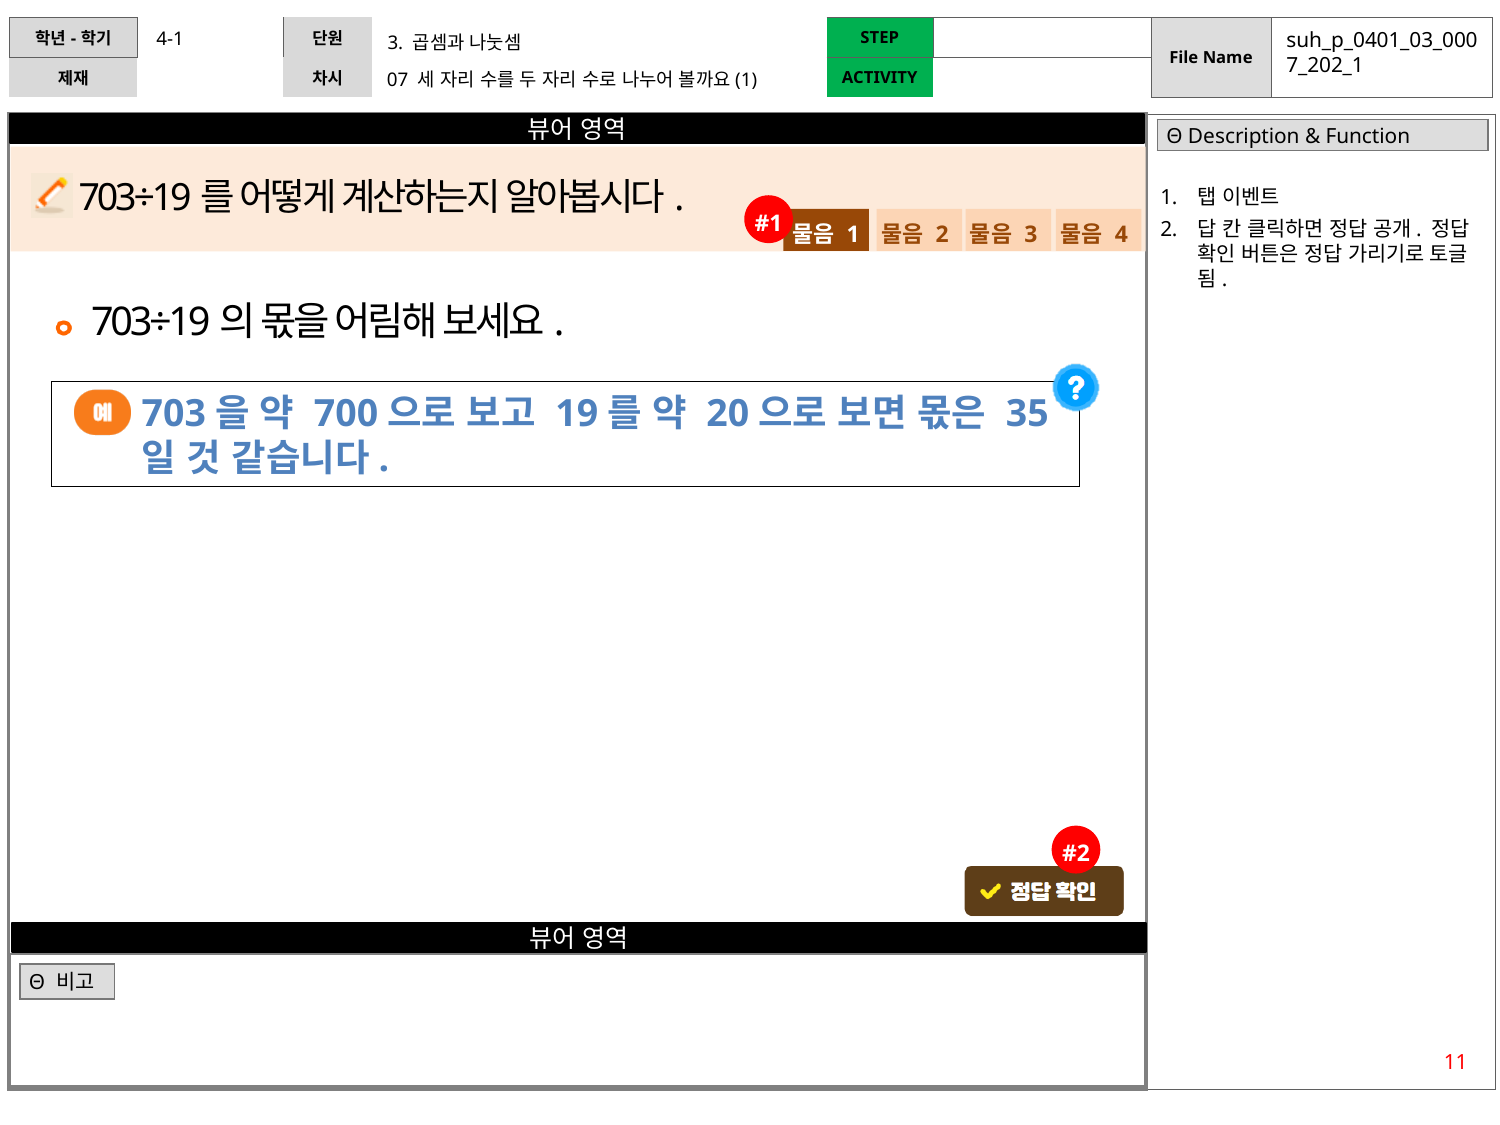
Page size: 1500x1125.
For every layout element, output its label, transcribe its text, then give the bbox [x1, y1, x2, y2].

text_box #1 [742, 193, 796, 246]
text_box 703을 약 700으로 보고 19를 약 20으로 보면 몫은 35일 것 같습니다. [51, 381, 1080, 487]
text_box [9, 145, 1145, 253]
text_box 물음 2 [887, 198, 955, 255]
text_box 703÷19의 몫을 어림해 보세요. [76, 288, 1146, 351]
text_box 4-1 [141, 18, 284, 55]
text_box 물음 1 [777, 198, 887, 255]
text_box 물음 3 [955, 198, 1045, 255]
table_header Θ Description & Function [1158, 120, 1487, 145]
picture [963, 863, 1126, 918]
picture [53, 316, 73, 338]
text_box 703÷19를 어떻게 계산하는지 알아봅시다. [63, 165, 1145, 225]
text_box #2 [1049, 823, 1103, 861]
picture [31, 173, 73, 218]
picture [71, 387, 133, 437]
text_box 물음 4 [1045, 198, 1148, 255]
picture [1046, 358, 1106, 418]
text_box 3. 곱셈과 나눗셈 [372, 23, 828, 48]
text_box 07 세 자리 수를 두 자리 수로 나누어 볼까요(1) [372, 60, 821, 96]
text_box 탭 이벤트 답 칸 클릭하면 정답 공개. 정답 확인 버튼은 정답 가리기로 토글 됨. [1145, 145, 1500, 298]
text_box [1146, 298, 1500, 326]
text_box suh_p_0401_03_0007_202_1 [1271, 18, 1500, 84]
